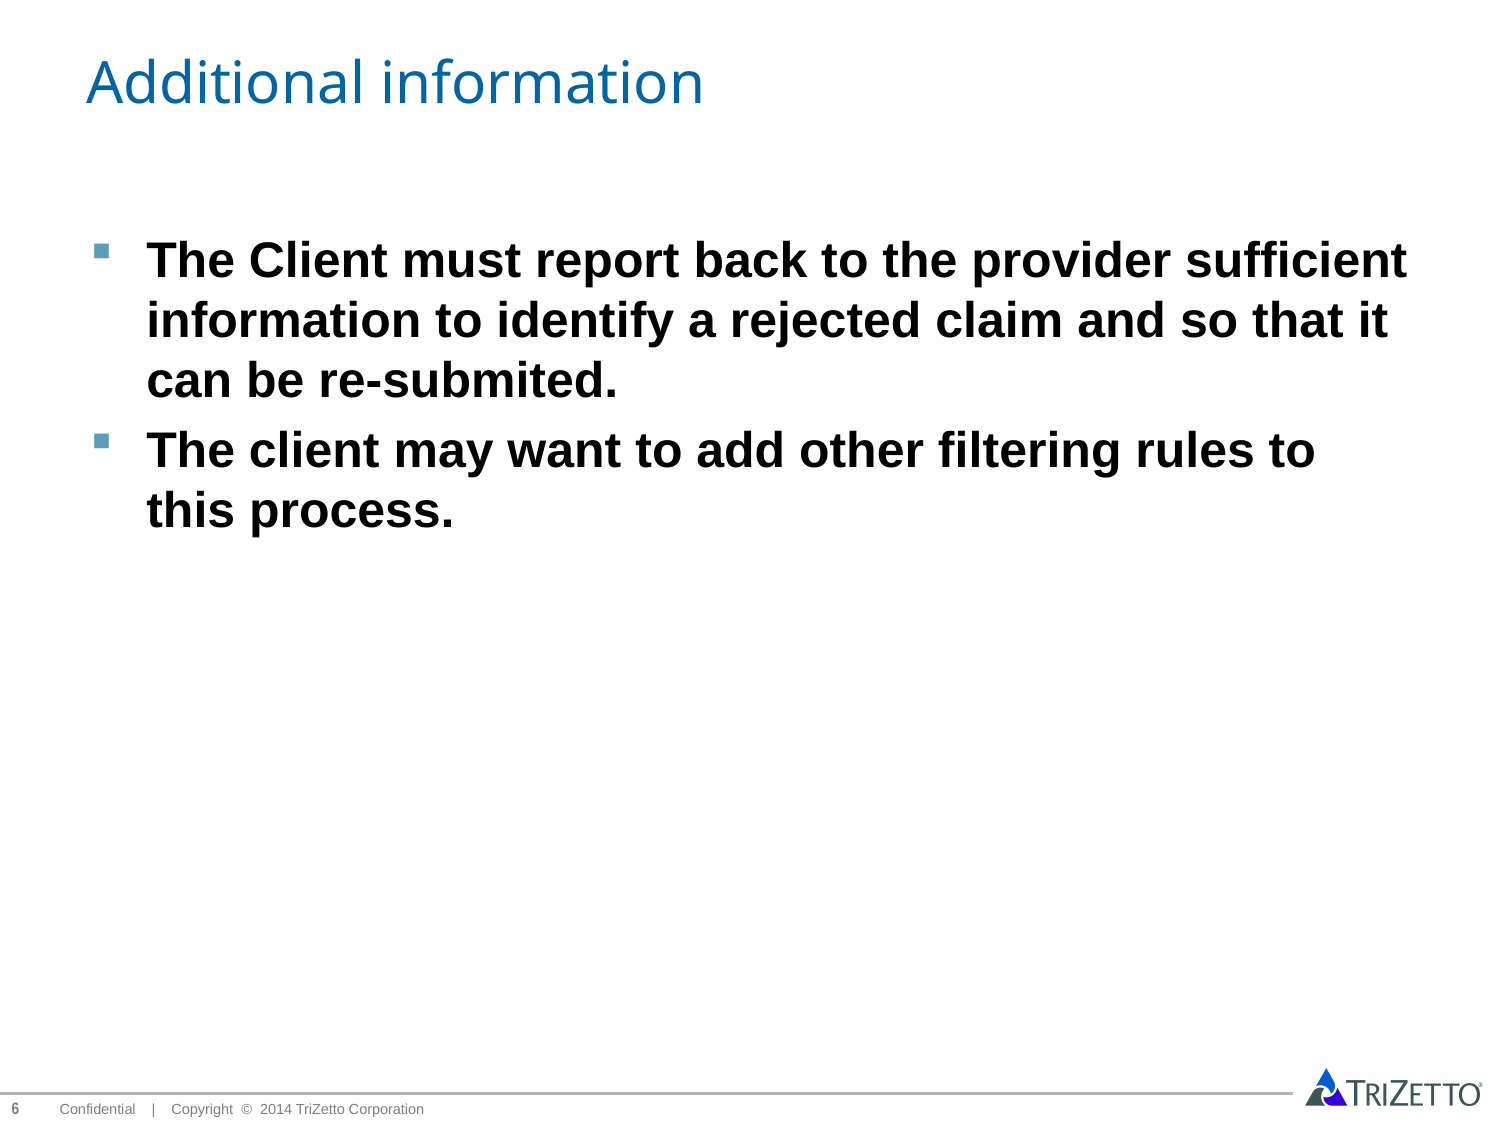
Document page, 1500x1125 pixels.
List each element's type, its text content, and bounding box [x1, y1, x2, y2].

list The Client must report back to the provider sufficient information to identify a rejected claim and so that it can be re-submited. The client may want to add other filtering rules to this process. [74, 219, 1426, 977]
title Additional information [71, 44, 1430, 126]
picture [1305, 1068, 1483, 1106]
